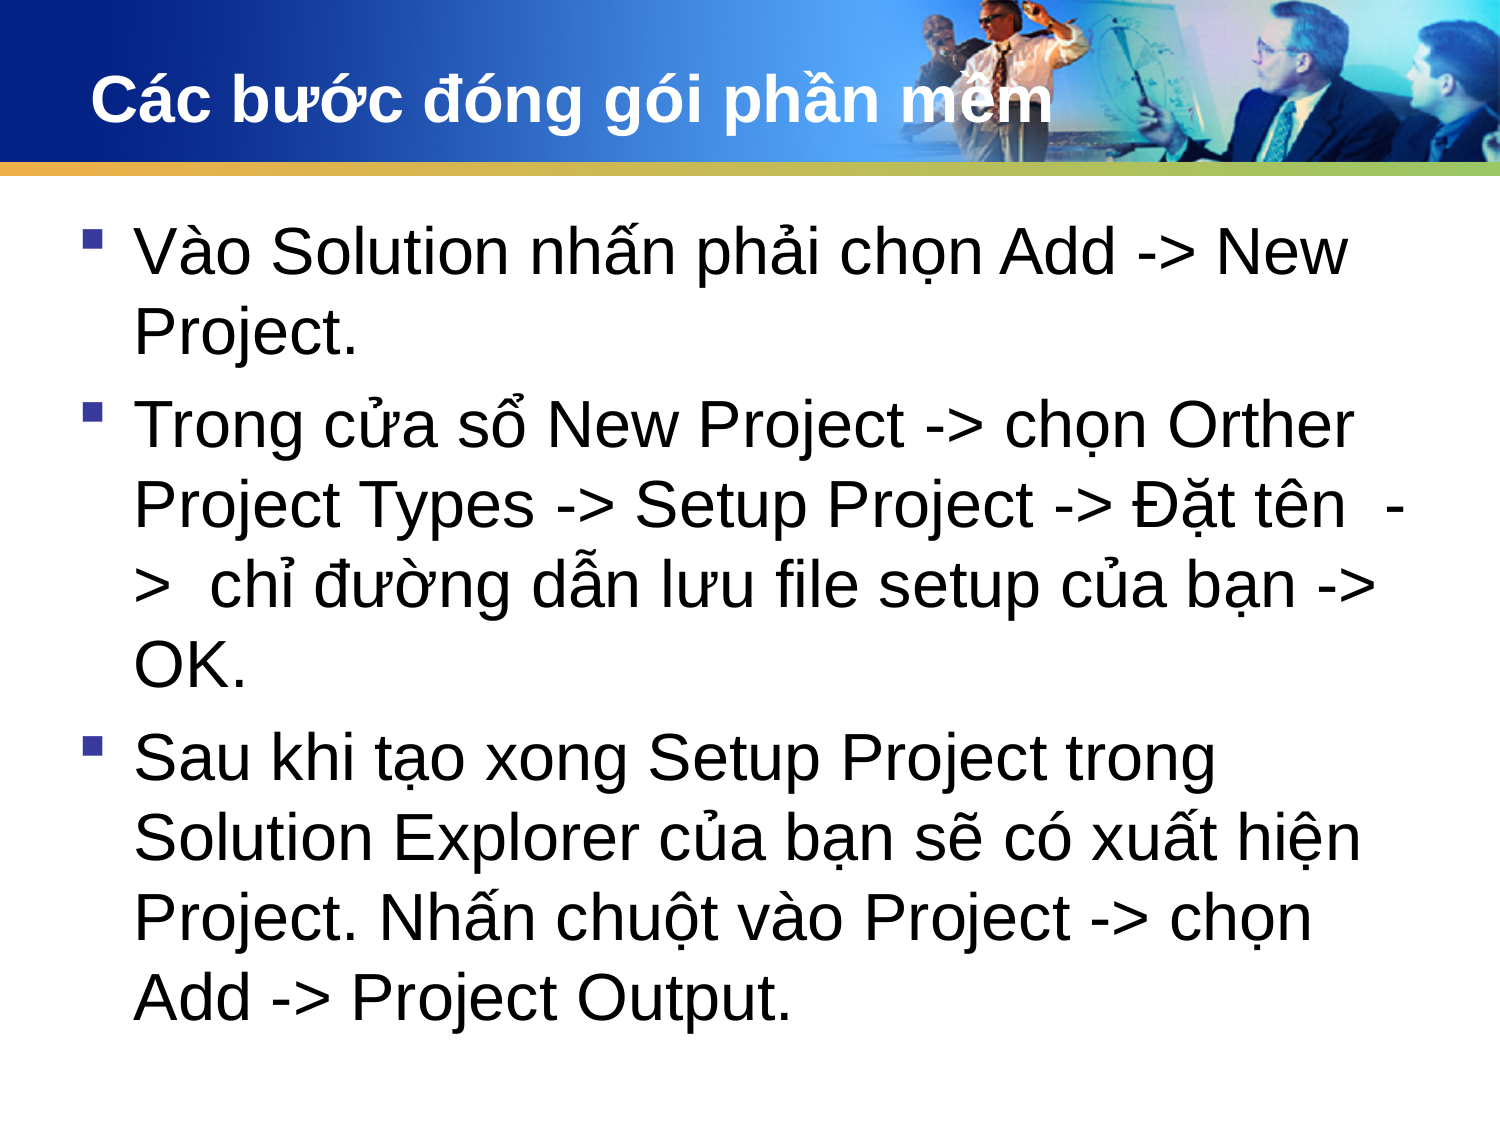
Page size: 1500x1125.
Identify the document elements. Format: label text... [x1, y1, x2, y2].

title Các bước đóng gói phần mềm [74, 49, 1426, 143]
picture [0, 0, 1500, 162]
list Vào Solution nhấn phải chọn Add -> New Project. Trong cửa sổ New Project -> chọn Orther Project Types -> Setup Project -> Đặt tên -> chỉ đường dẫn lưu file setup của bạn -> OK. Sau khi tạo xong Setup Project trong Solution Explorer của bạn sẽ có xuất hiện Project. Nhấn chuột vào Project -> chọn Add -> Project Output. [62, 199, 1426, 1026]
